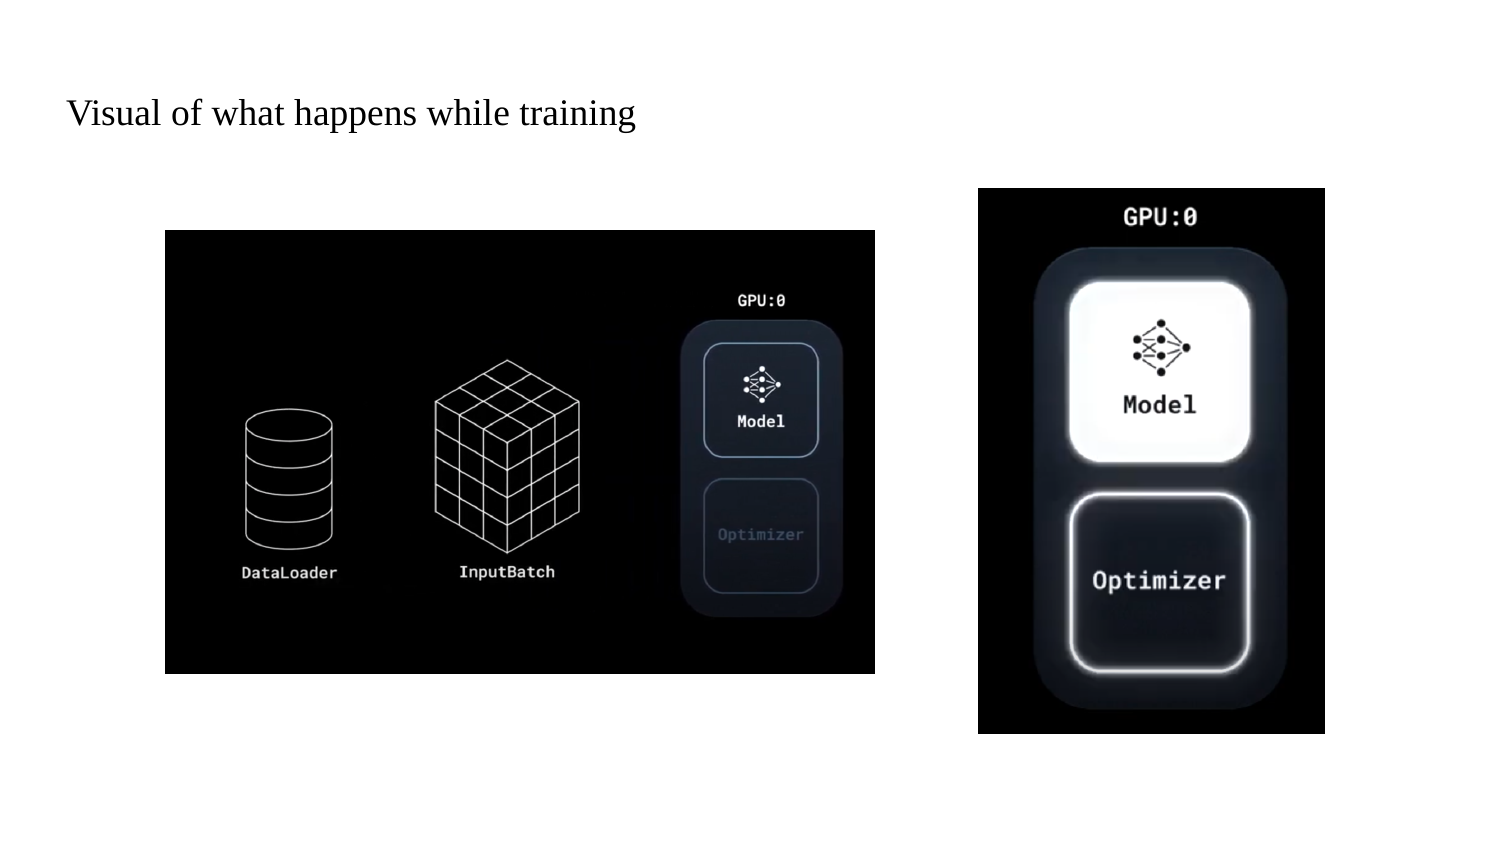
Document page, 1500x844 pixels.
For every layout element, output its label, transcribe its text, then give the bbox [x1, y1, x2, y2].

picture [978, 188, 1326, 734]
title Visual of what happens while training [51, 72, 1449, 167]
picture [165, 230, 875, 675]
